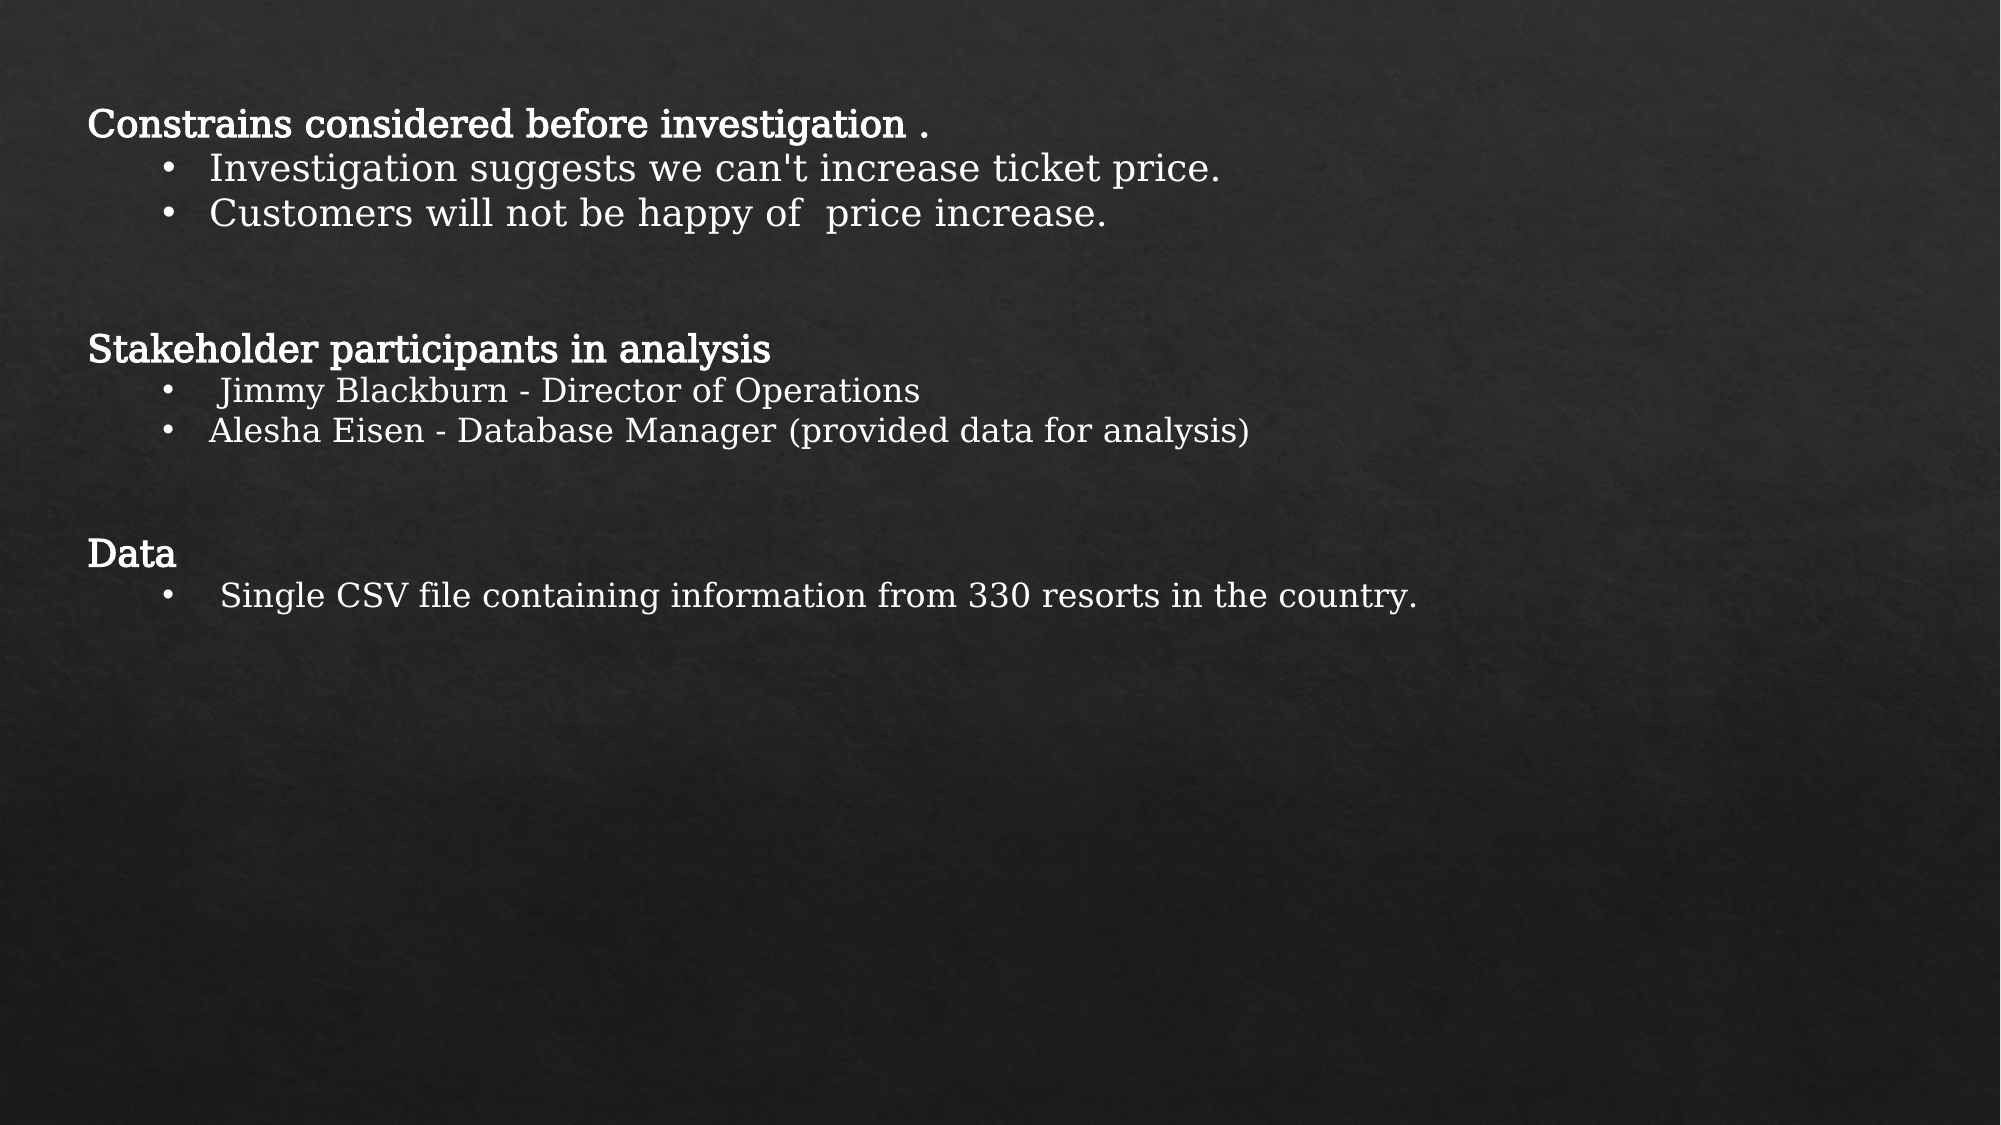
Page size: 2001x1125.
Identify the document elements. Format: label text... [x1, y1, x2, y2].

text_box Constrains considered before investigation . Investigation suggests we can't increase ticket price. Customers will not be happy of price increase. Stakeholder participants in analysis Jimmy Blackburn - Director of Operations Alesha Eisen - Database Manager (provided data for analysis) Data Single CSV file containing information from 330 resorts in the country. [72, 91, 1892, 667]
